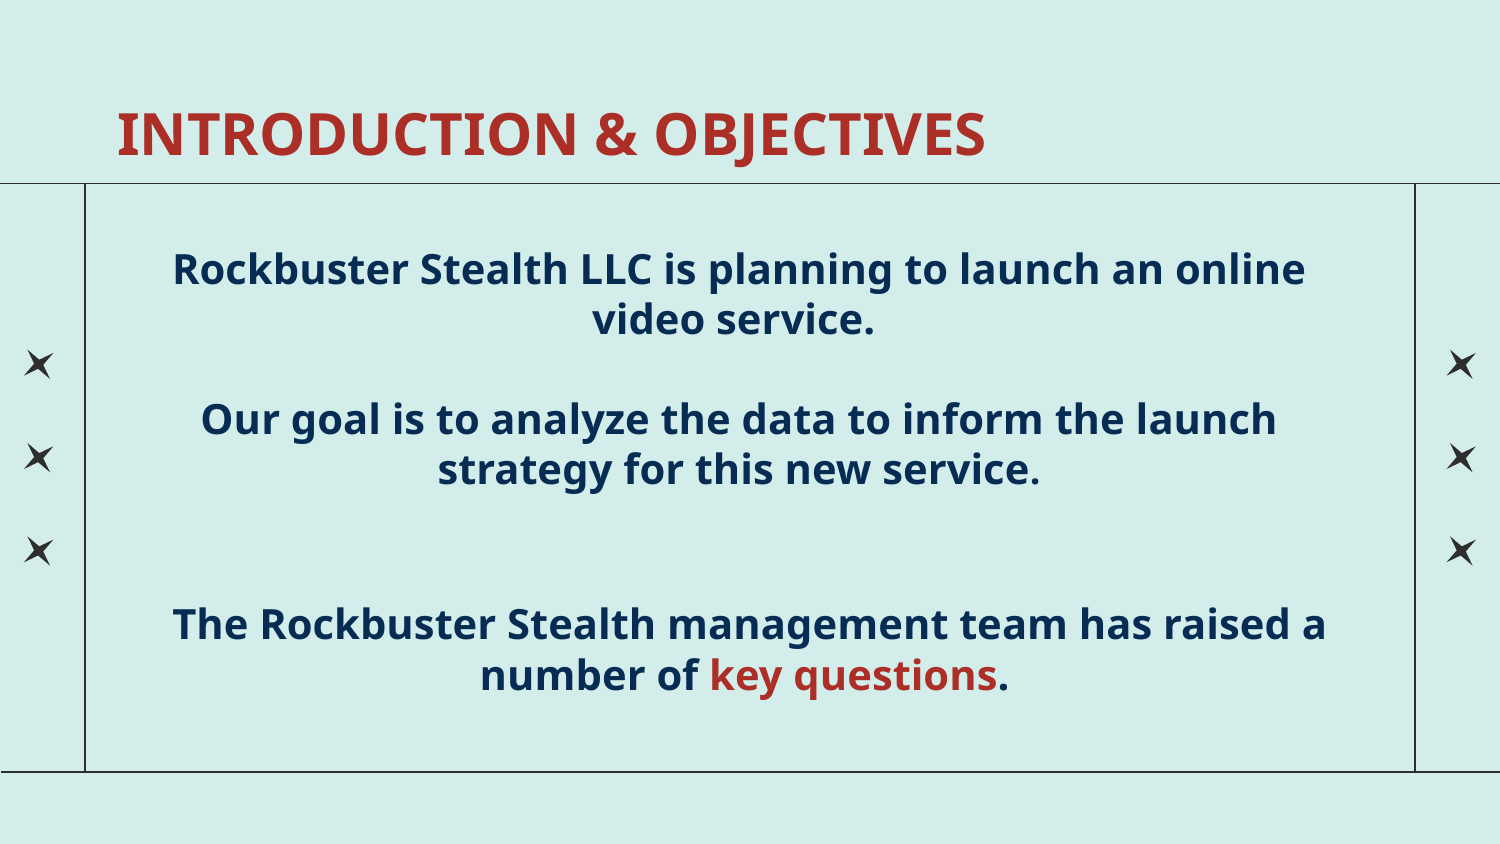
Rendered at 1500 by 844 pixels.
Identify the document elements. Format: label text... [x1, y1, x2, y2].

subtitle Rockbuster Stealth LLC is planning to launch an online video service. Our goal is to analyze the data to inform the launch strategy for this new service. [116, 185, 1362, 473]
subtitle The Rockbuster Stealth management team has raised a number of key questions. [116, 473, 1383, 699]
title INTRODUCTION & OBJECTIVES [116, 72, 1383, 167]
